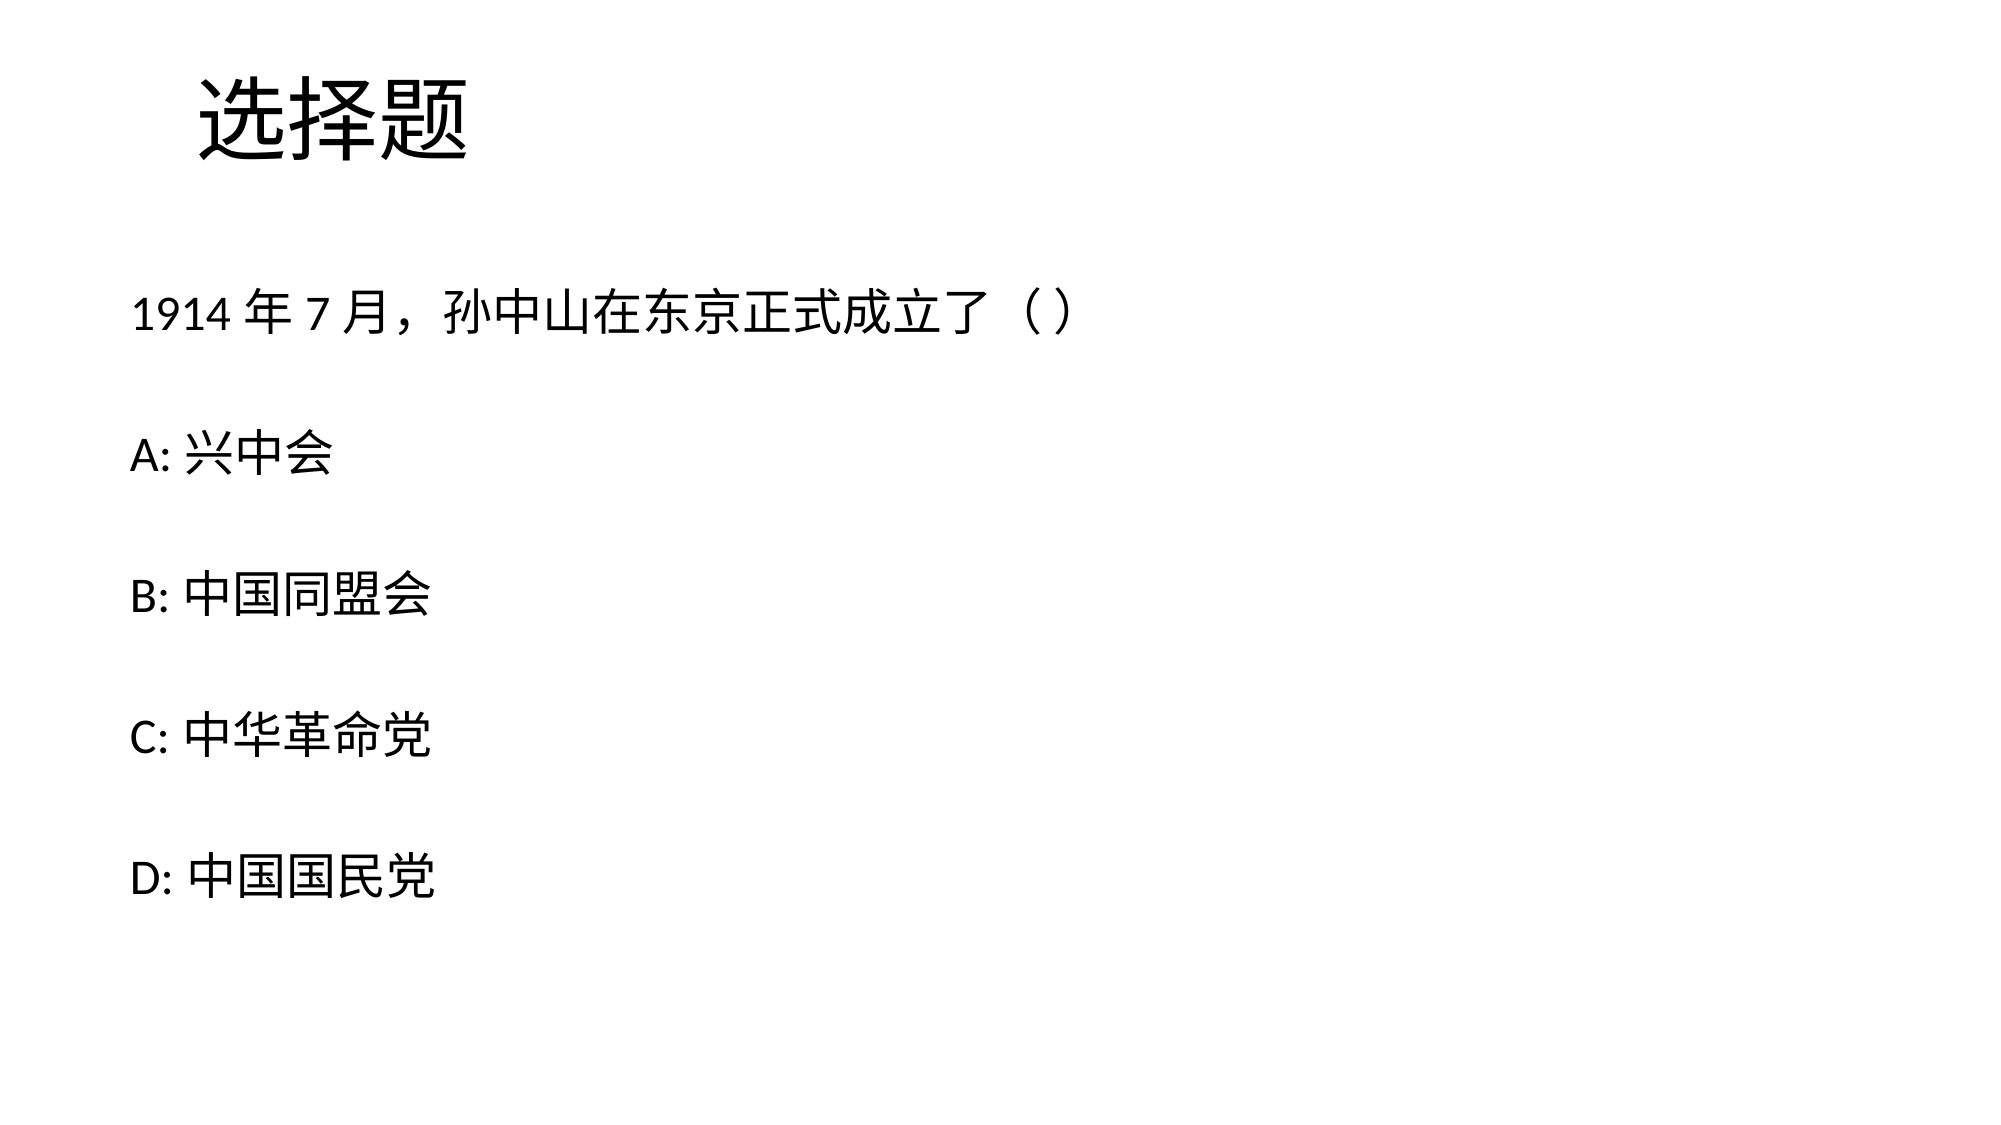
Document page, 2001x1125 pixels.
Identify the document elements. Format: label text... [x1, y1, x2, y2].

list 1914年7月，孙中山在东京正式成立了（ ） A:兴中会 B:中国同盟会 C:中华革命党 D:中国国民党 [115, 213, 2000, 1061]
title 选择题 [137, 14, 1863, 213]
